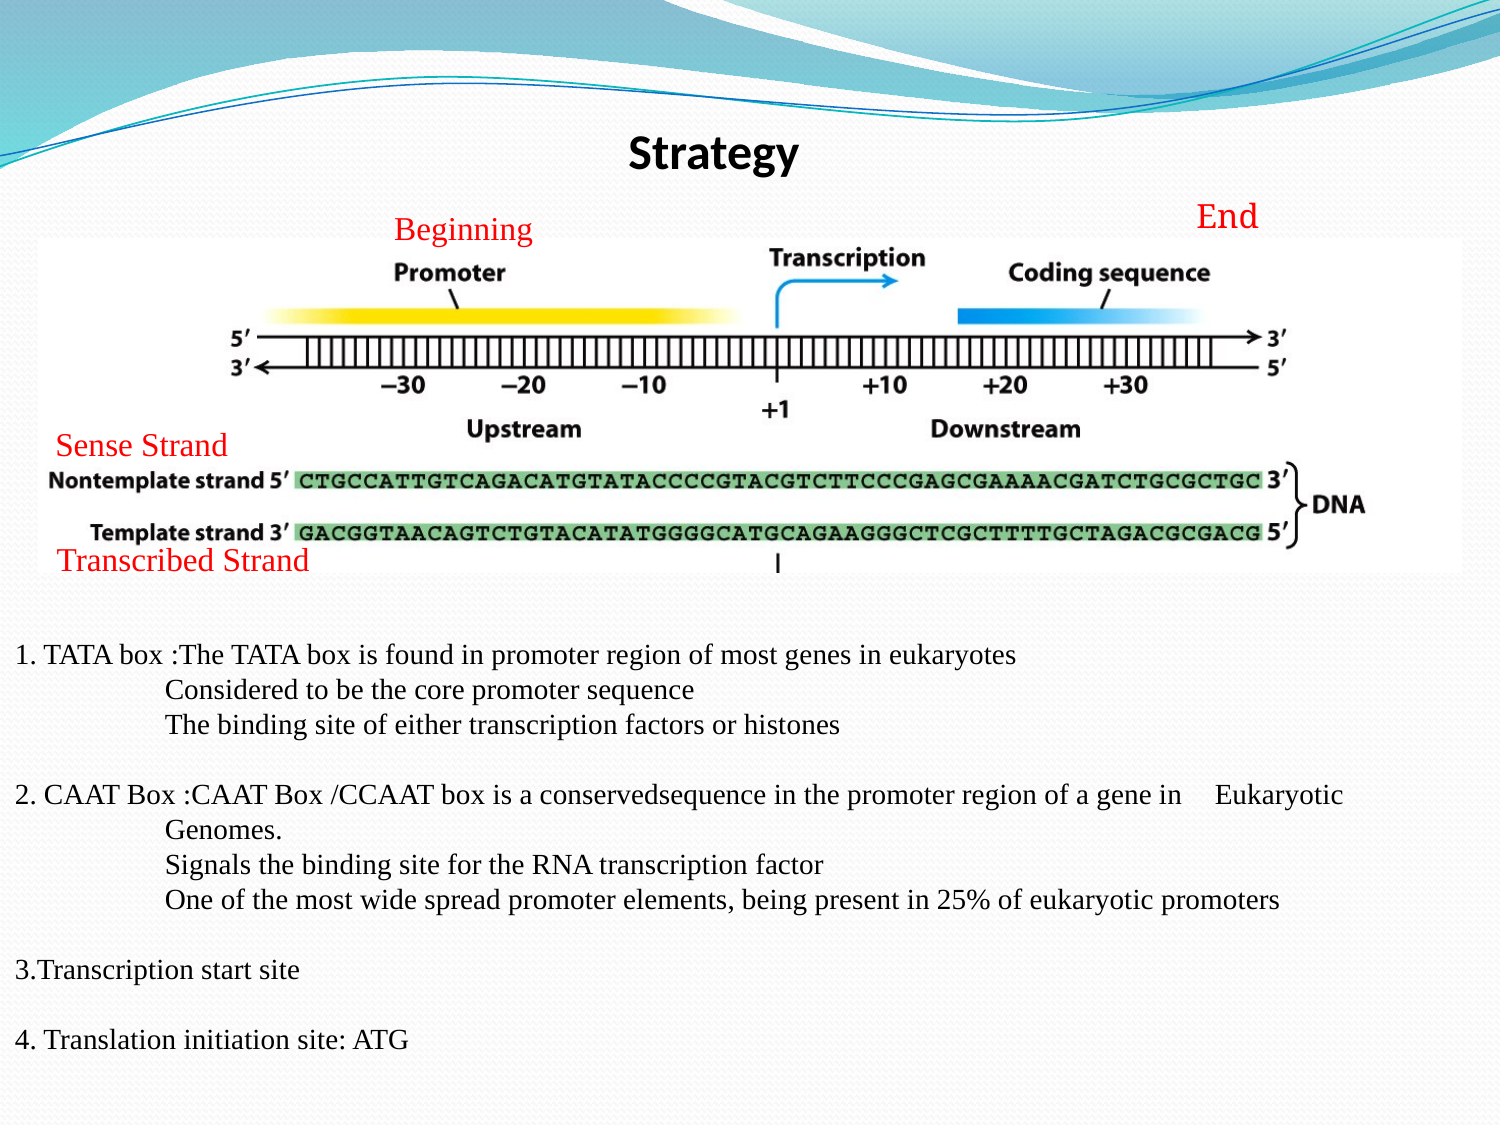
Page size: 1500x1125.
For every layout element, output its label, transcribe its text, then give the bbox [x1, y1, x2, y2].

text_box Strategy [613, 112, 815, 186]
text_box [37, 187, 1463, 587]
text_box 1. TATA box :The TATA box is found in promoter region of most genes in eukaryotes Considered to be the core promoter sequence The binding site of either transcription factors or histones 2. CAAT Box :CAAT Box /CCAAT box is a conservedsequence in the promoter region of a gene in Eukaryotic Genomes. Signals the binding site for the RNA transcription factor One of the most wide spread promoter elements, being present in 25% of eukaryotic promoters 3.Transcription start site 4. Translation initiation site: ATG [0, 523, 1500, 1125]
